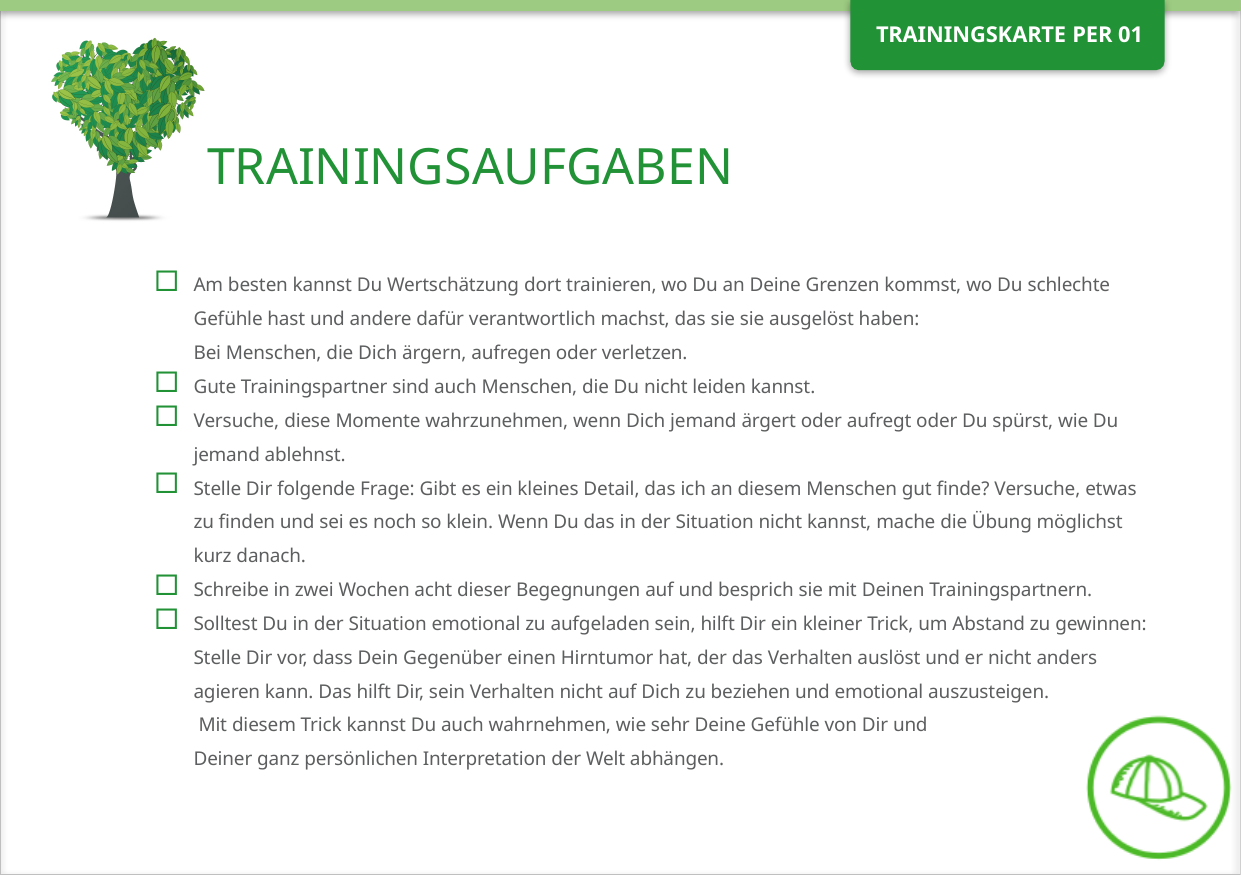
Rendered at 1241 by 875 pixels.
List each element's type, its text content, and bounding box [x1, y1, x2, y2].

picture [34, 23, 212, 237]
list Am besten kannst Du Wertschätzung dort trainieren, wo Du an Deine Grenzen kommst, wo Du schlechte Gefühle hast und andere dafür verantwortlich machst, das sie sie ausgelöst haben: Bei Menschen, die Dich ärgern, aufregen oder verletzen. Gute Trainingspartner sind auch Menschen, die Du nicht leiden kannst. Versuche, diese Momente wahrzunehmen, wenn Dich jemand ärgert oder aufregt oder Du spürst, wie Du jemand ablehnst. Stelle Dir folgende Frage: Gibt es ein kleines Detail, das ich an diesem Menschen gut finde? Versuche, etwas zu finden und sei es noch so klein. Wenn Du das in der Situation nicht kannst, mache die Übung möglichst kurz danach. Schreibe in zwei Wochen acht dieser Begegnungen auf und besprich sie mit Deinen Trainingspartnern. Solltest Du in der Situation emotional zu aufgeladen sein, hilft Dir ein kleiner Trick, um Abstand zu gewinnen: Stelle Dir vor, dass Dein Gegenüber einen Hirntumor hat, der das Verhalten auslöst und er nicht anders agieren kann. Das hilft Dir, sein Verhalten nicht auf Dich zu beziehen und emotional auszusteigen. Mit diesem Trick kannst Du auch wahrnehmen, wie sehr Deine Gefühle von Dir und Deiner ganz persönlichen Interpretation der Welt abhängen. [140, 255, 1168, 831]
picture [1084, 713, 1234, 863]
